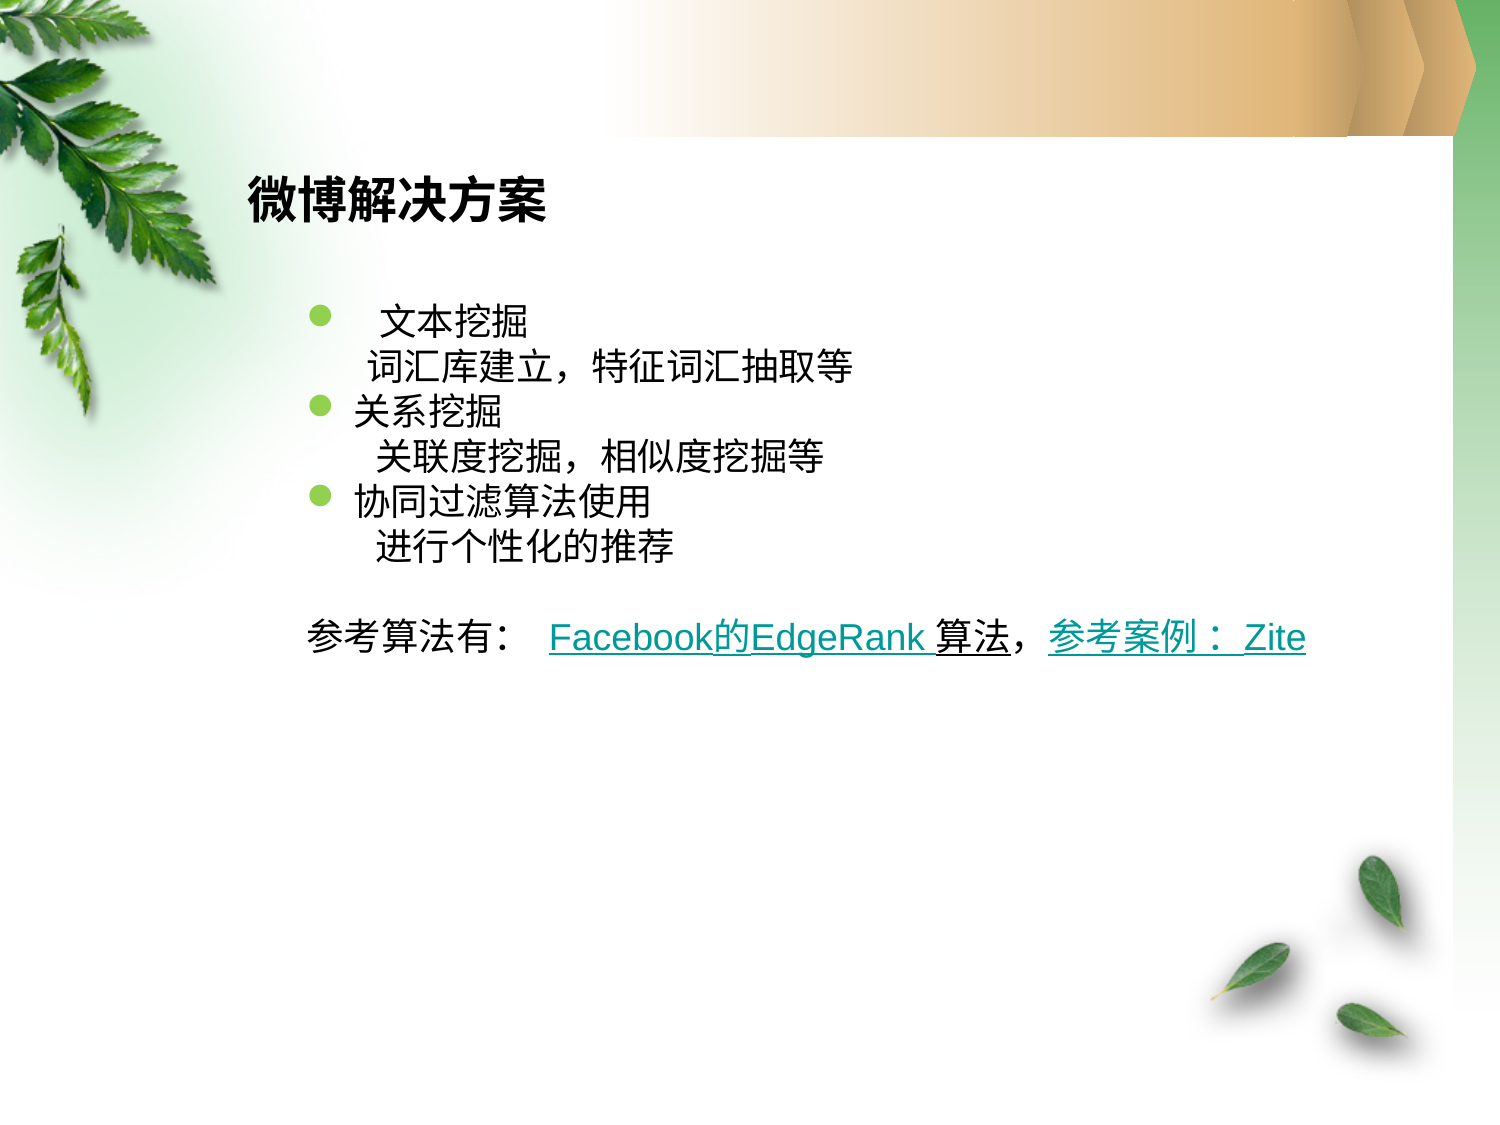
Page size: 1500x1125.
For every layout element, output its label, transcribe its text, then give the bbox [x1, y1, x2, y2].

text_box 文本挖掘 词汇库建立，特征词汇抽取等 关系挖掘 关联度挖掘，相似度挖掘等 协同过滤算法使用 进行个性化的推荐 参考算法有： Facebook的EdgeRank 算法，参考案例 ：Zite [291, 290, 1322, 720]
picture [0, 0, 1500, 1125]
text_box 微博解决方案 [232, 160, 563, 236]
